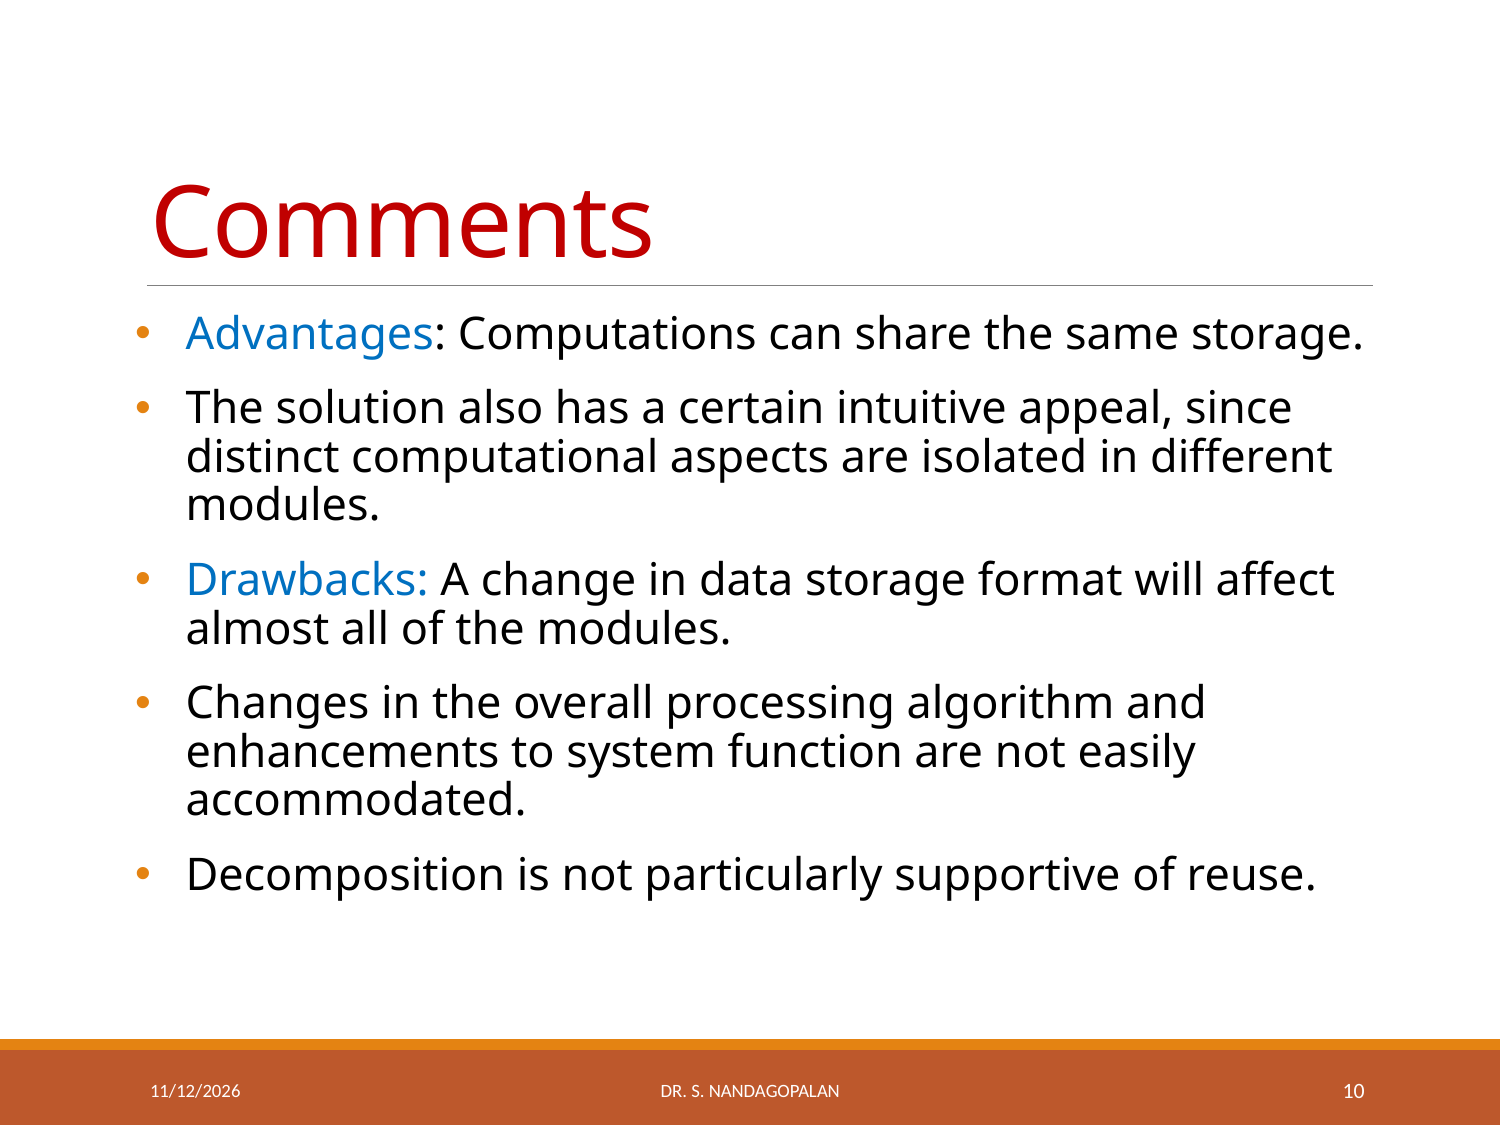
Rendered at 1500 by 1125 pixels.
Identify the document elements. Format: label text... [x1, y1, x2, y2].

slide_number 10 [1218, 1059, 1380, 1120]
list Advantages: Computations can share the same storage. The solution also has a certain intuitive appeal, since distinct computational aspects are isolated in different modules. Drawbacks: A change in data storage format will affect almost all of the modules. Changes in the overall processing algorithm and enhancements to system function are not easily accommodated. Decomposition is not particularly supportive of reuse. [135, 302, 1373, 963]
title Comments [135, 47, 1373, 285]
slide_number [135, 1059, 440, 1120]
footer Dr. S. Nandagopalan [453, 1059, 1047, 1120]
